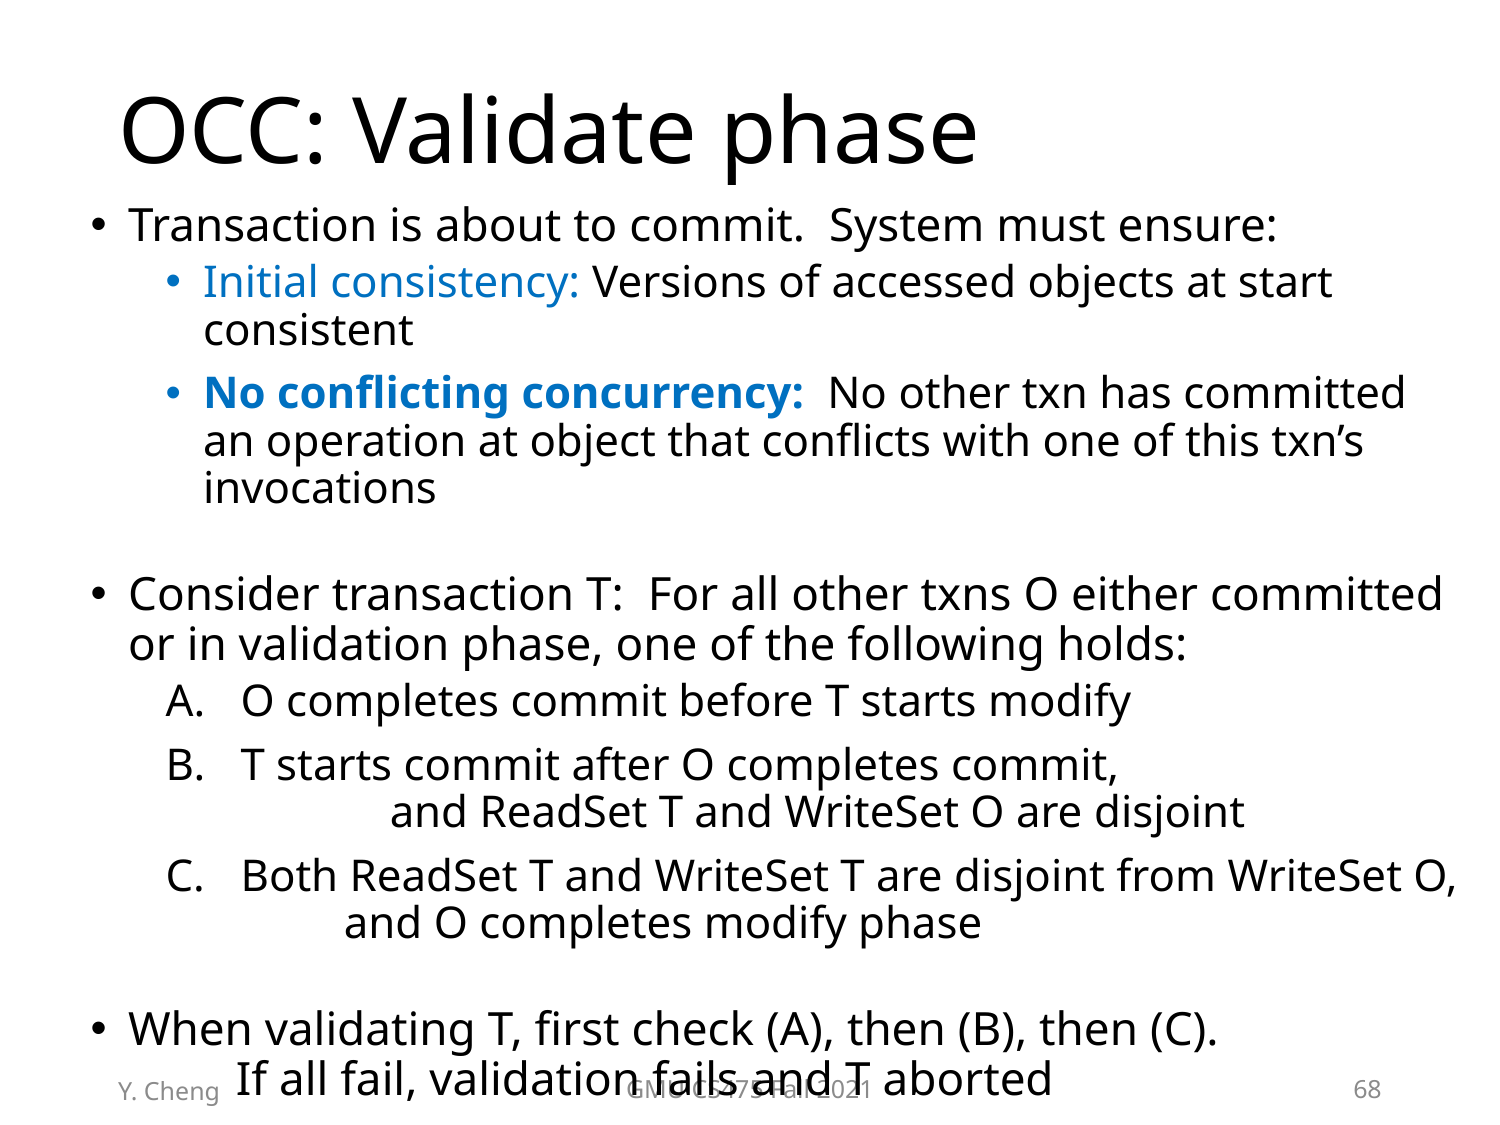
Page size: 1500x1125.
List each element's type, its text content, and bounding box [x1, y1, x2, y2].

footer GMU CS475 Fall 2021 [496, 1060, 1004, 1121]
list Transaction is about to commit. System must ensure: Initial consistency: Versions of accessed objects at start consistent No conflicting concurrency: No other txn has committed an operation at object that conflicts with one of this txn’s invocations Consider transaction T: For all other txns O either committed or in validation phase, one of the following holds: O completes commit before T starts modify T starts commit after O completes commit, and ReadSet T and WriteSet O are disjoint Both ReadSet T and WriteSet T are disjoint from WriteSet O, and O completes modify phase When validating T, first check (A), then (B), then (C). If all fail, validation fails and T aborted [75, 194, 1480, 1103]
slide_number 68 [1059, 1060, 1397, 1121]
slide_number Y. Cheng [103, 1060, 441, 1121]
title OCC: Validate phase [103, 25, 1397, 243]
